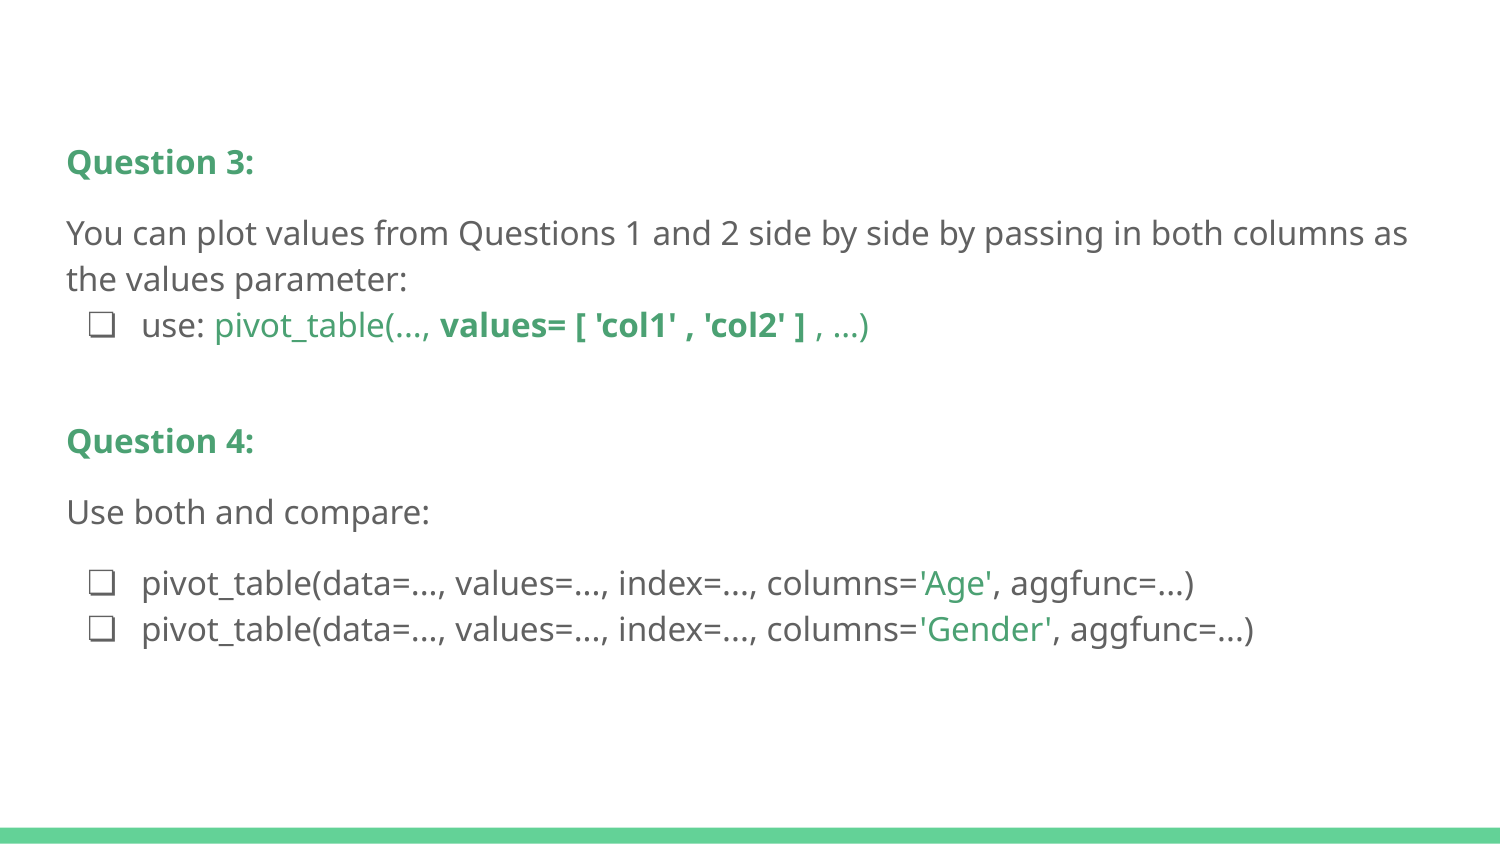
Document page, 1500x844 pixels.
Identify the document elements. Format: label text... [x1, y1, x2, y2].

list Question 3: You can plot values from Questions 1 and 2 side by side by passing in both columns as the values parameter: use: pivot_table(..., values= [ 'col1' , 'col2' ] , …) Question 4: Use both and compare: pivot_table(data=..., values=..., index=..., columns='Age', aggfunc=...) pivot_table(data=..., values=..., index=..., columns='Gender', aggfunc=...) [51, 120, 1449, 795]
